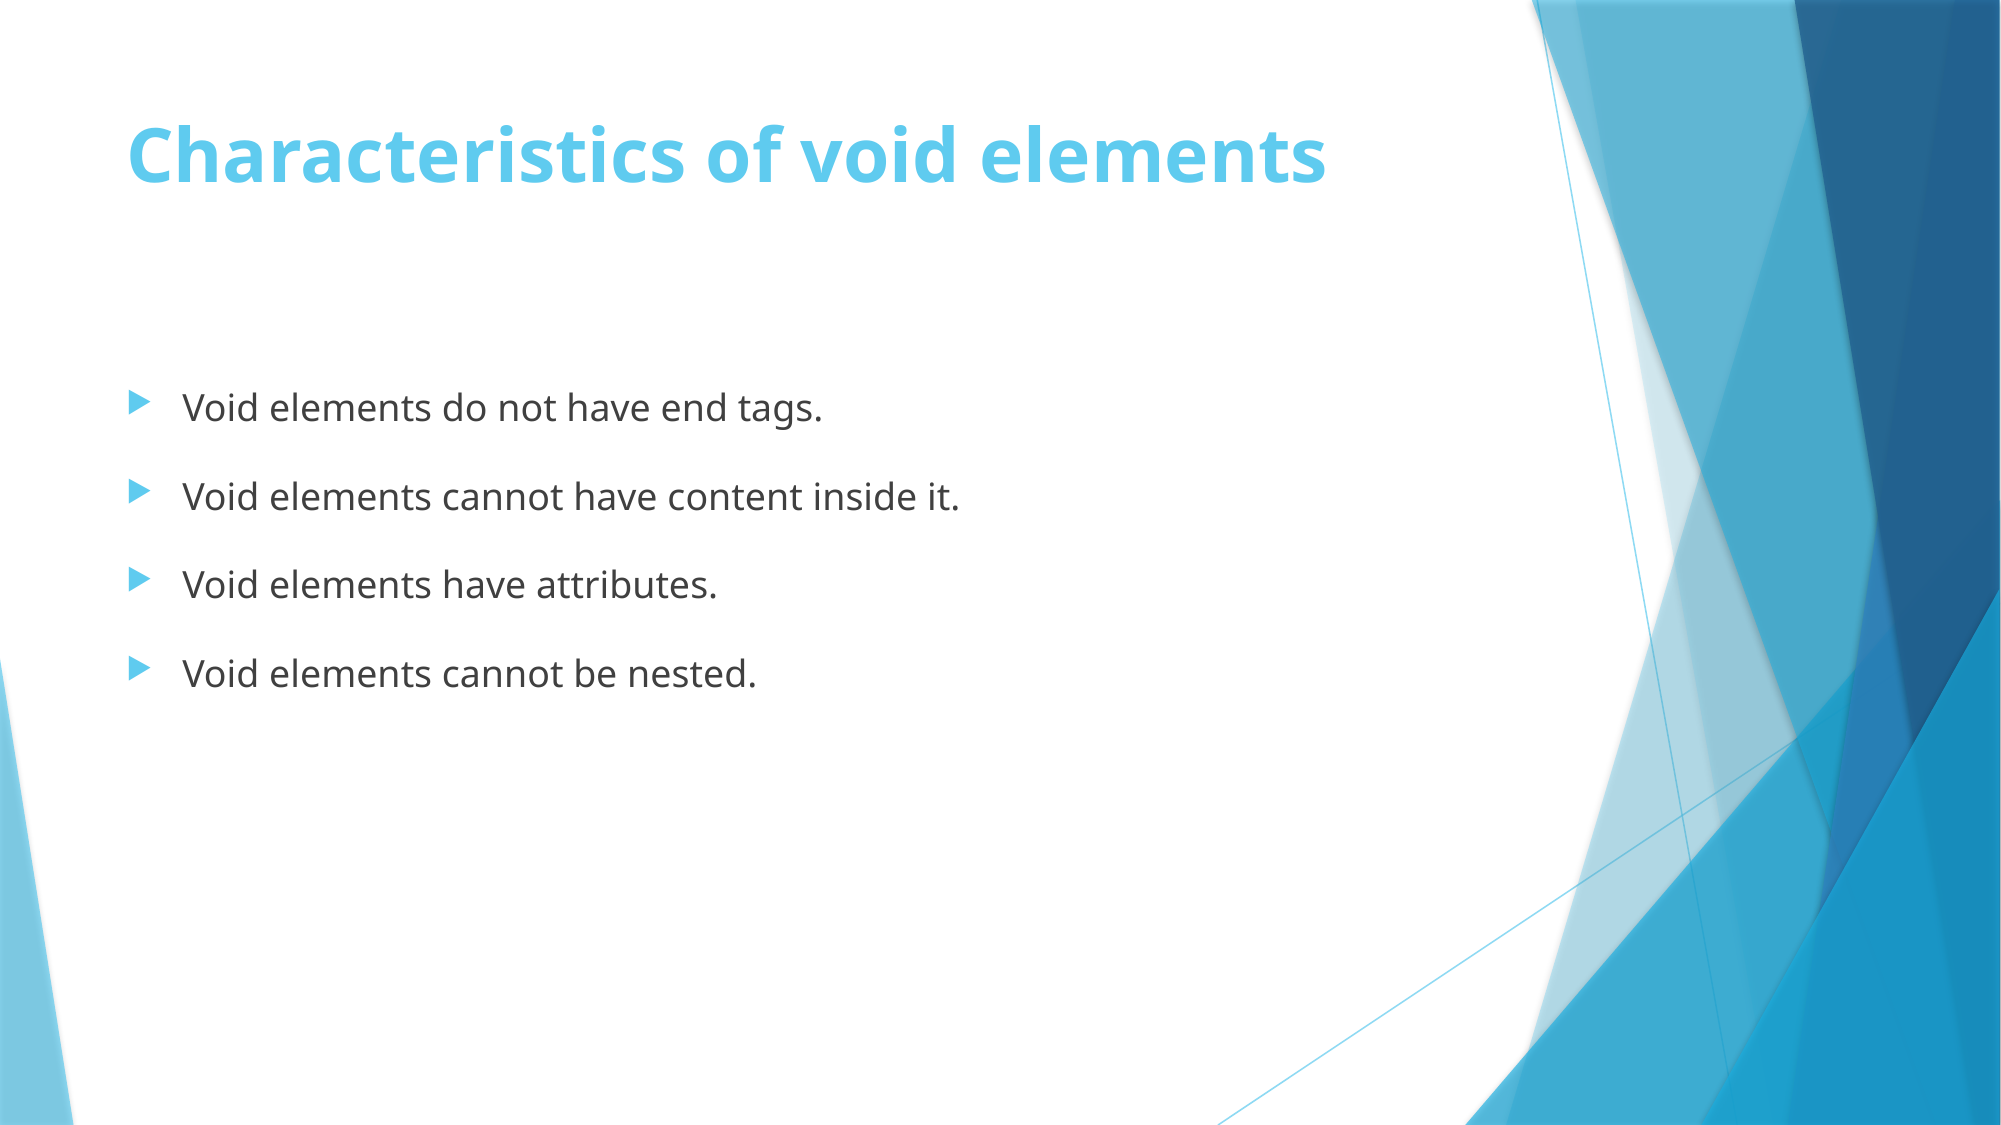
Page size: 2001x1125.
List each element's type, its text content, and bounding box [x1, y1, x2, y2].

list Void elements do not have end tags. Void elements cannot have content inside it. Void elements have attributes. Void elements cannot be nested. [111, 354, 1522, 992]
title Characteristics of void elements [111, 99, 1522, 317]
